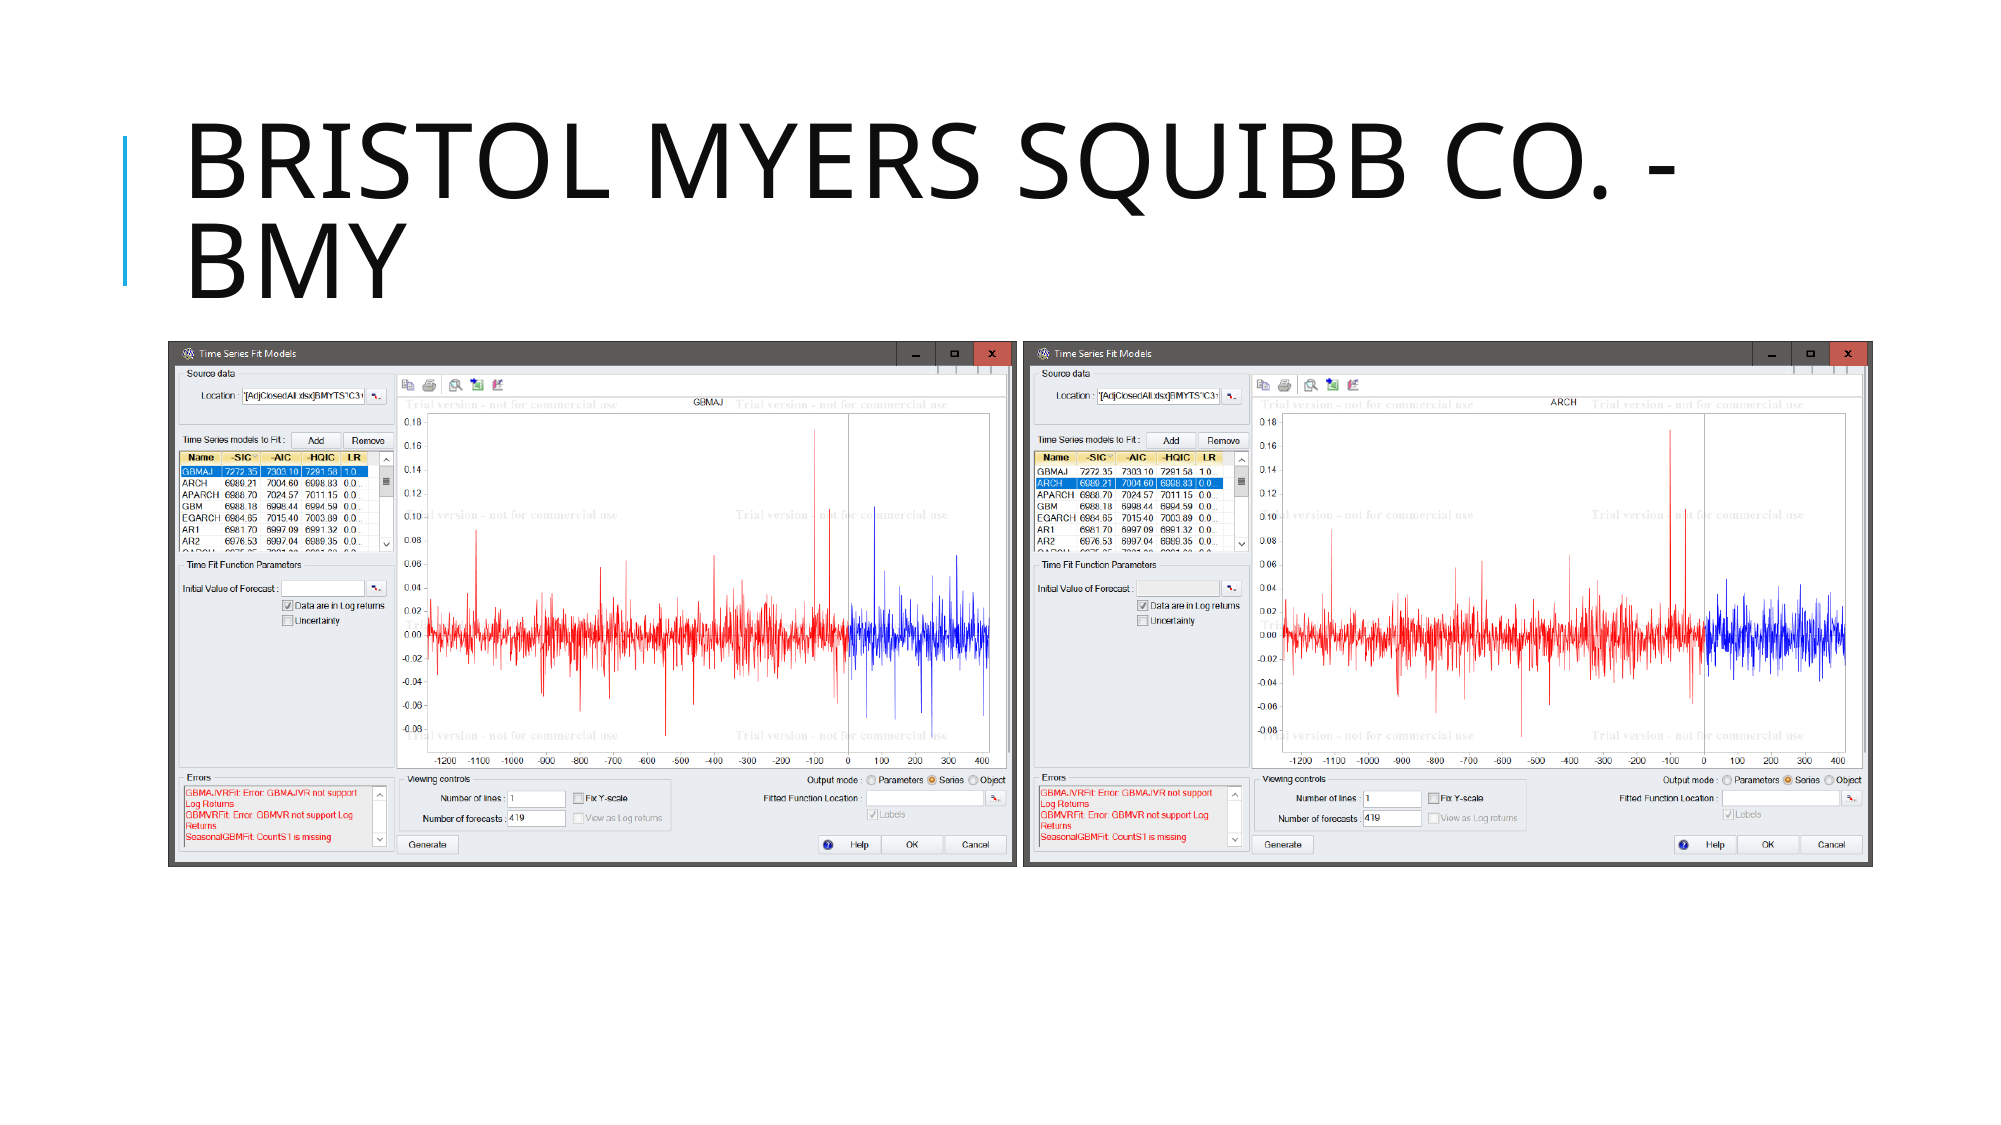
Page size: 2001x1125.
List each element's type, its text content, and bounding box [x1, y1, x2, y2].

picture [1022, 341, 1873, 868]
title Bristol Myers Squibb Co. - BMY [168, 96, 1763, 338]
picture [167, 341, 1018, 867]
